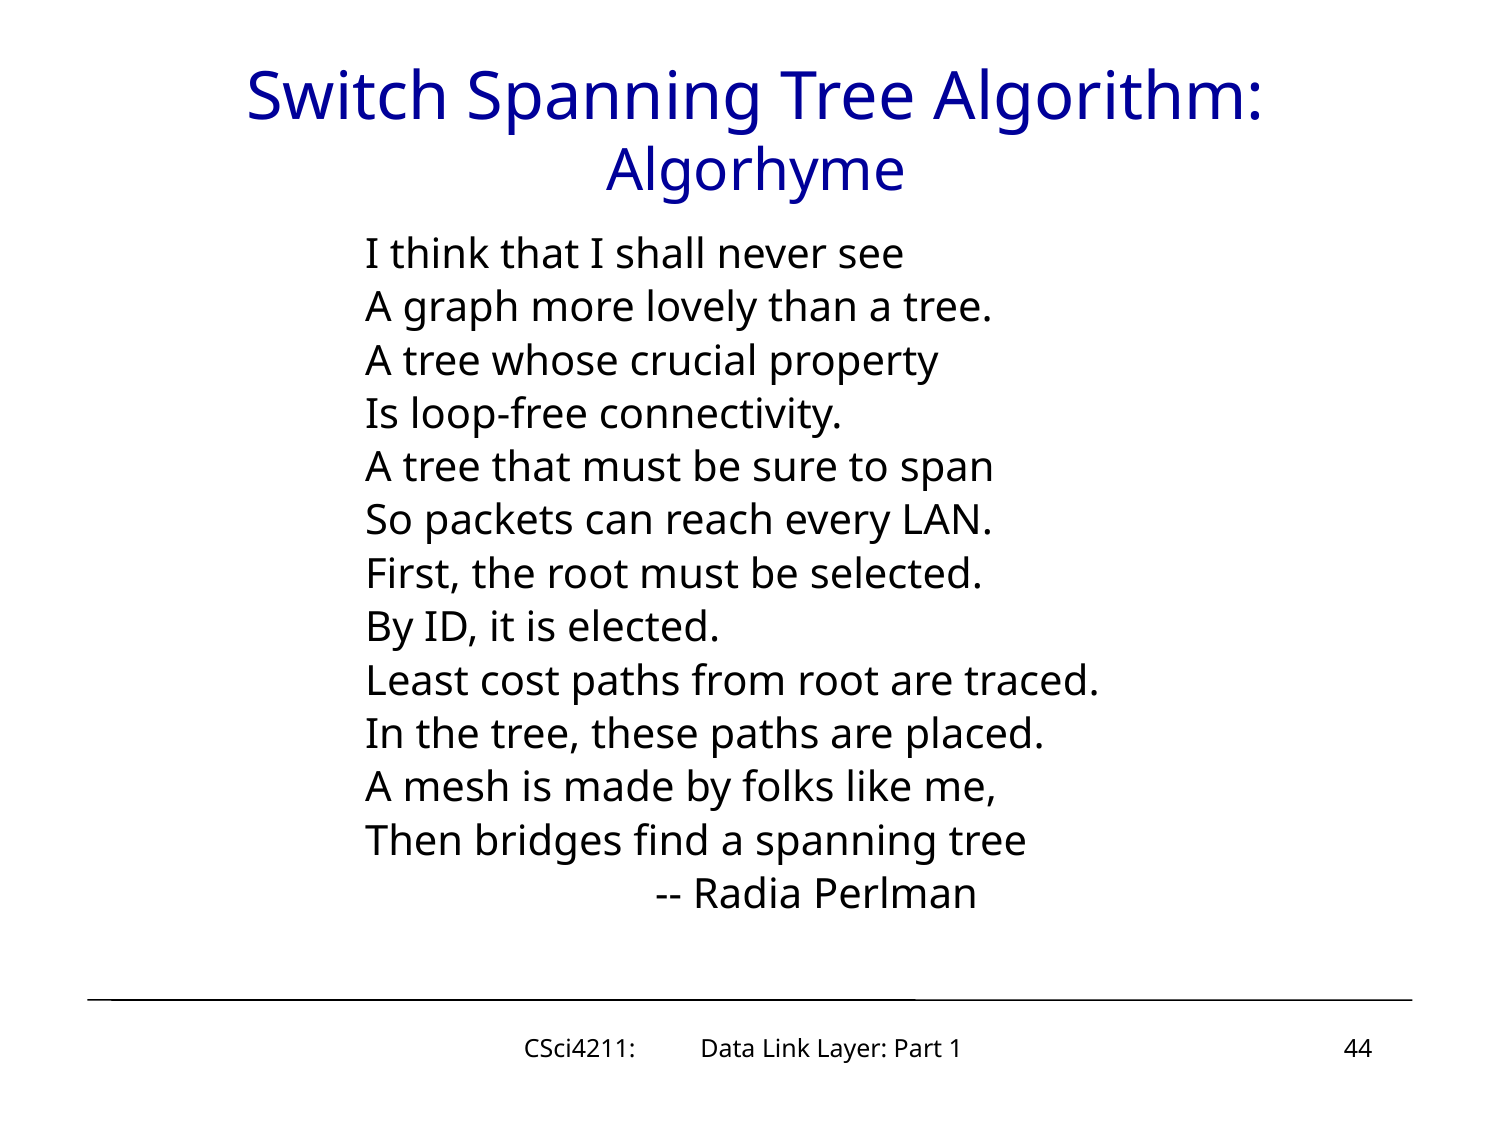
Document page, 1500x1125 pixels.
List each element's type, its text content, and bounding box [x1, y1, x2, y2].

list I think that I shall never see A graph more lovely than a tree. A tree whose crucial property Is loop-free connectivity. A tree that must be sure to span So packets can reach every LAN. First, the root must be selected. By ID, it is elected. Least cost paths from root are traced. In the tree, these paths are placed. A mesh is made by folks like me, Then bridges find a spanning tree -- Radia Perlman [350, 224, 1213, 975]
slide_number 44 [1074, 1025, 1388, 1100]
title Switch Spanning Tree Algorithm: Algorhyme [87, 87, 1425, 238]
footer CSci4211: Data Link Layer: Part 1 [500, 1025, 988, 1100]
